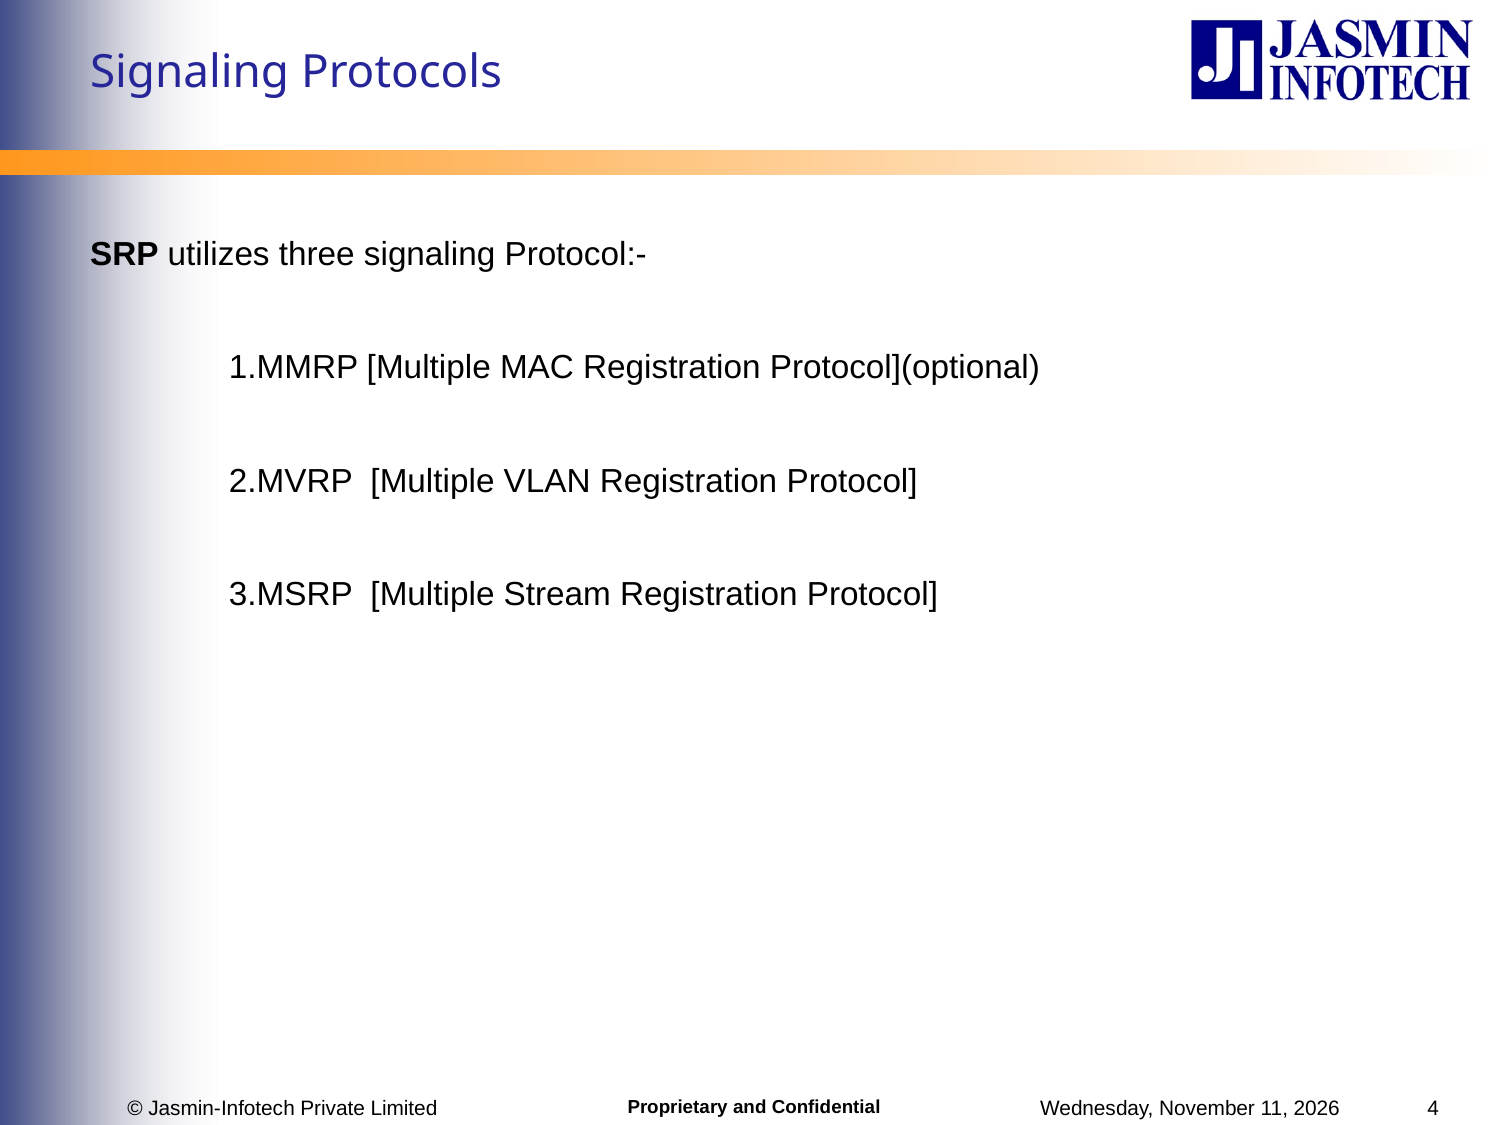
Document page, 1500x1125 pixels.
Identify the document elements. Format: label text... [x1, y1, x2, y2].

footer © Jasmin-Infotech Private Limited [112, 1087, 588, 1125]
picture [1187, 12, 1475, 105]
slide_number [1024, 1087, 1413, 1125]
list SRP utilizes three signaling Protocol:- 1.MMRP [Multiple MAC Registration Protocol](optional) 2.MVRP [Multiple VLAN Registration Protocol] 3.MSRP [Multiple Stream Registration Protocol] [74, 224, 1426, 1001]
picture [0, 175, 218, 1125]
title Signaling Protocols [74, 24, 1188, 113]
slide_number 4 [1413, 1087, 1500, 1125]
picture [0, 0, 218, 150]
